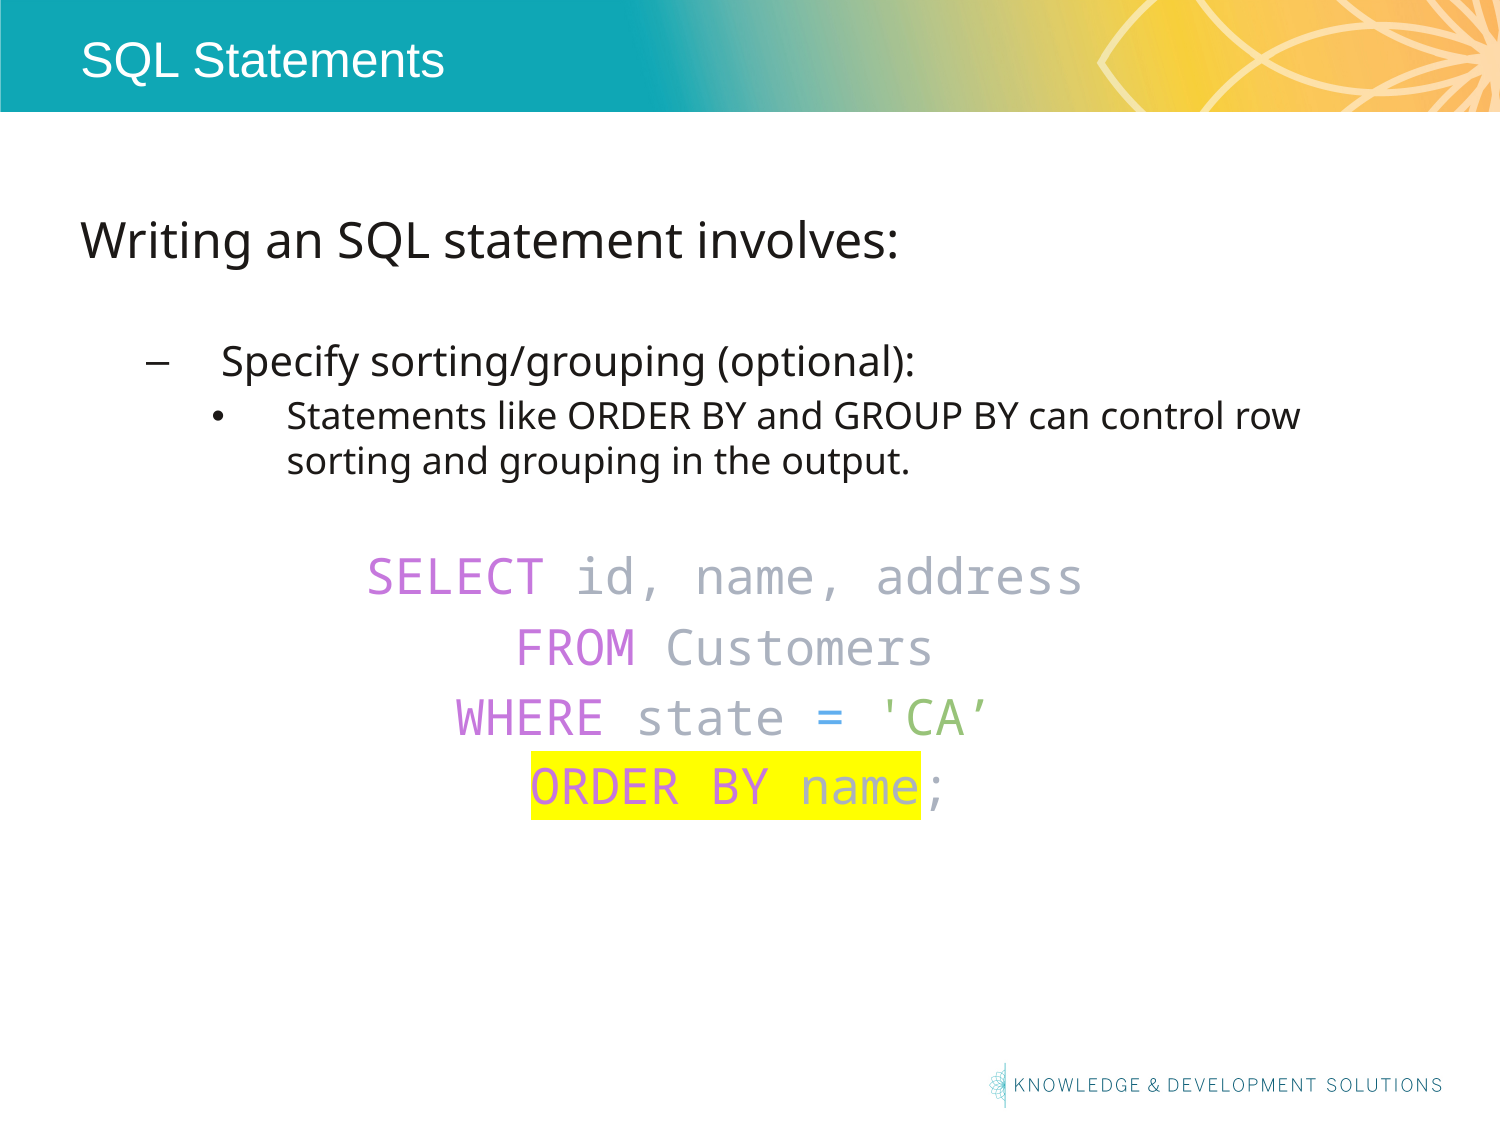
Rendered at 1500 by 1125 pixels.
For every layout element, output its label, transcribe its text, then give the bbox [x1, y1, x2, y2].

picture [971, 1051, 1500, 1125]
list Writing an SQL statement involves: Specify sorting/grouping (optional): Statements like ORDER BY and GROUP BY can control row sorting and grouping in the output. SELECT id, name, address FROM Customers WHERE state = 'CA’ ORDER BY name; [65, 200, 1416, 1022]
picture [0, 0, 1500, 112]
title SQL Statements [65, 19, 1416, 90]
